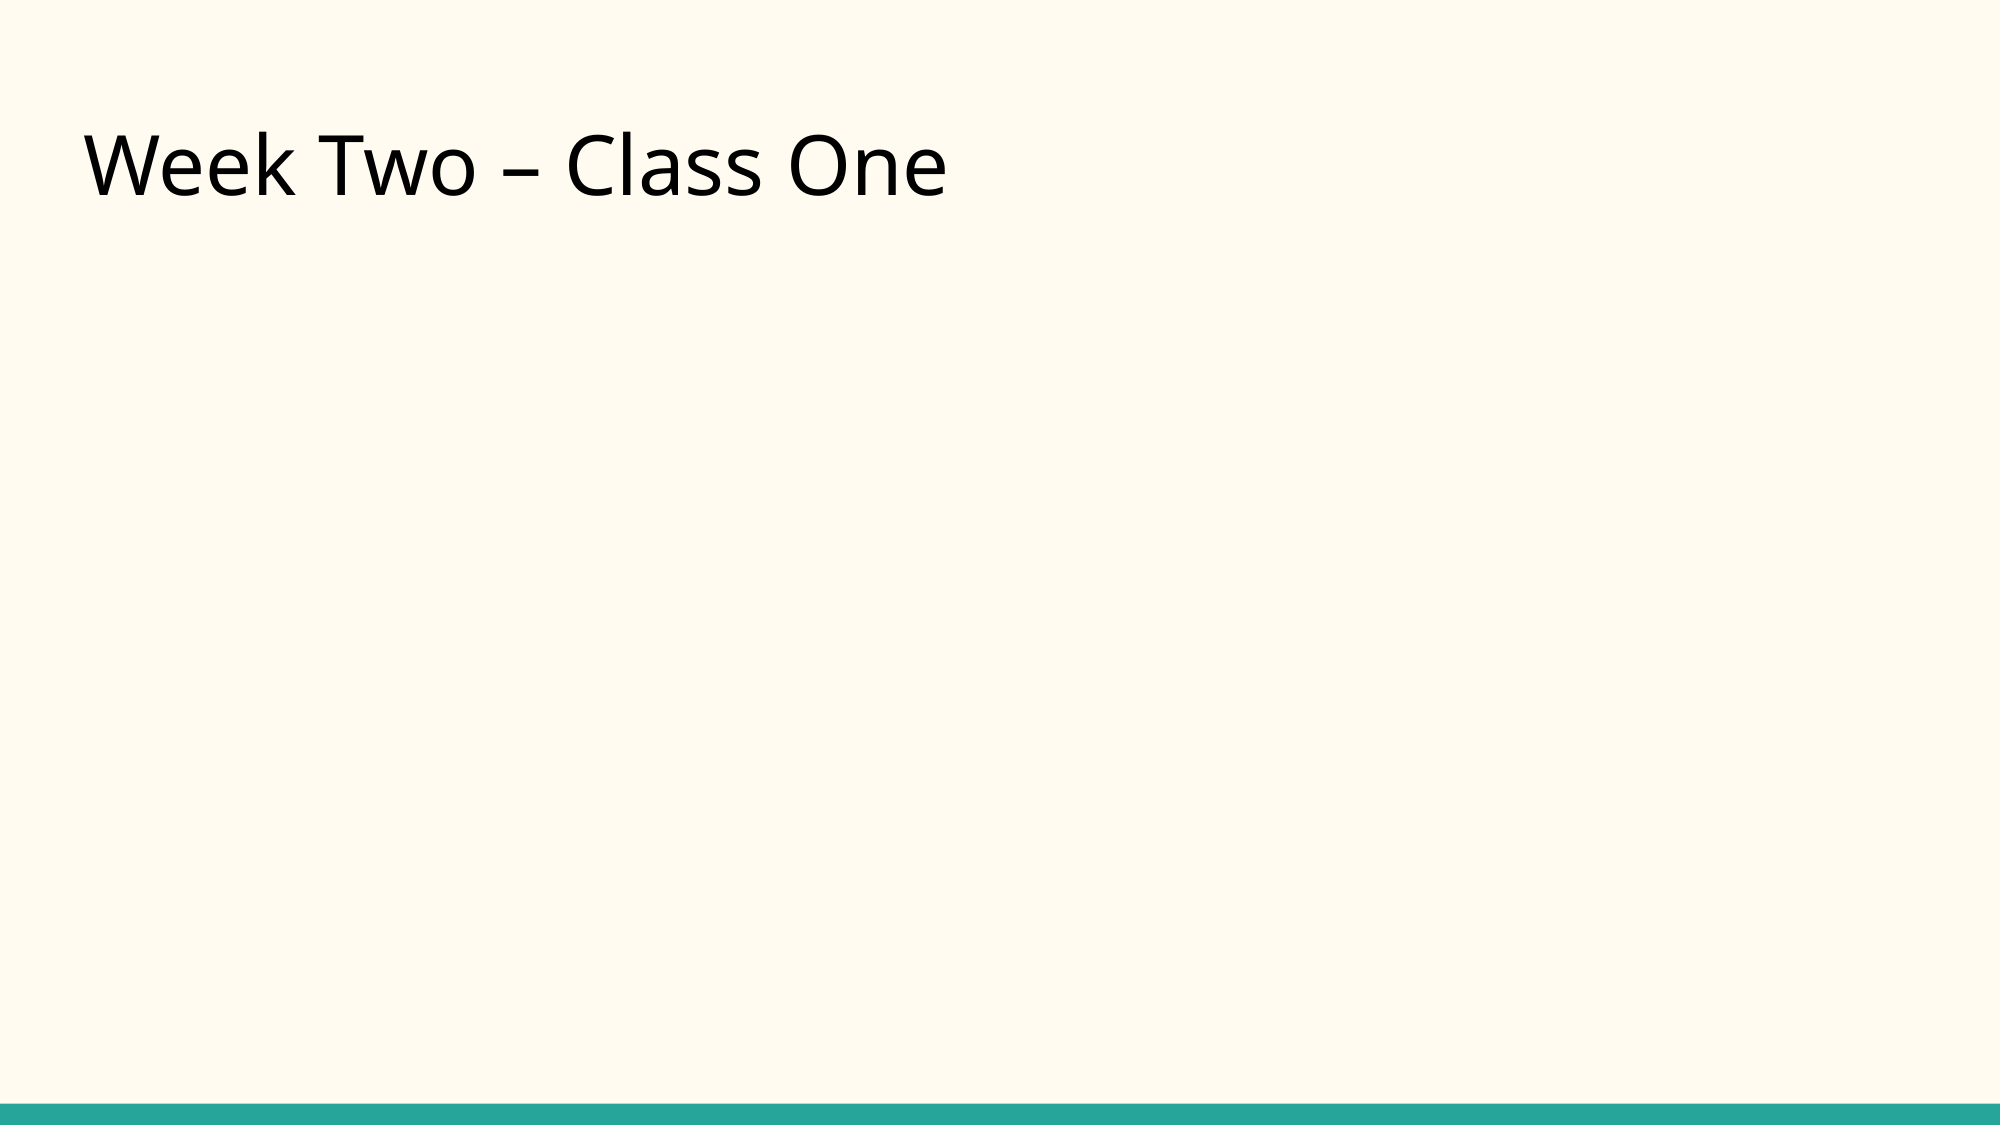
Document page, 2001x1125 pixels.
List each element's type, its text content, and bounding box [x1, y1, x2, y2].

title Week Two – Class One [68, 97, 1932, 232]
